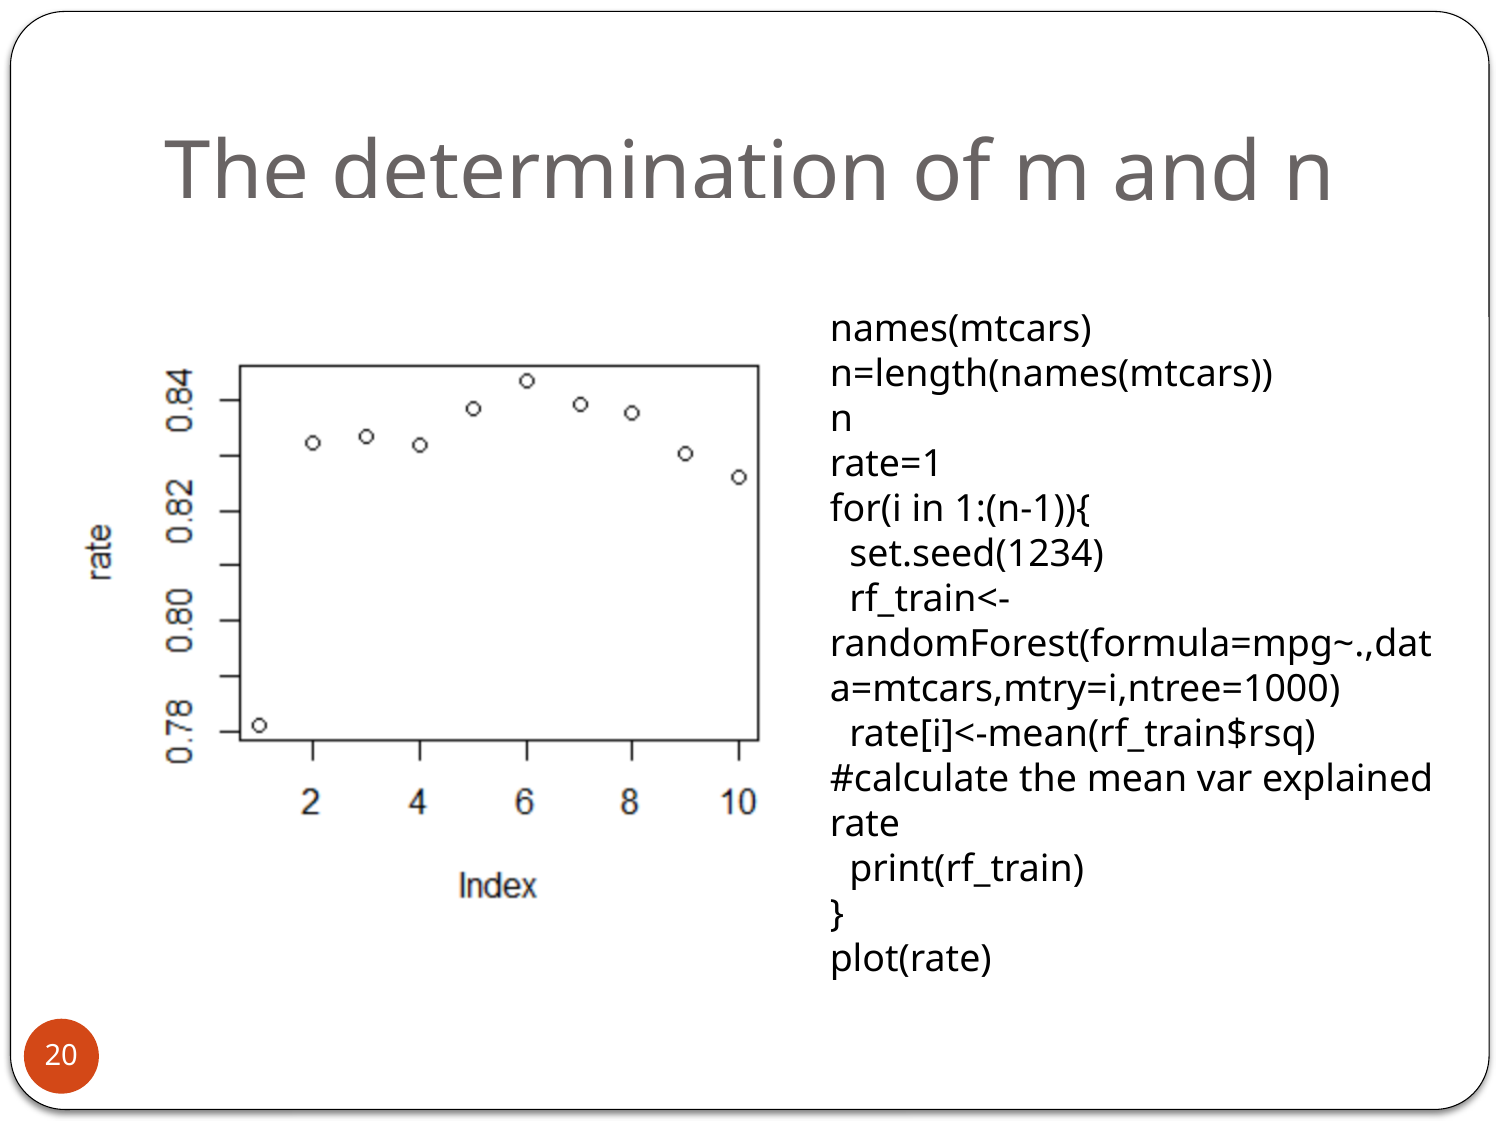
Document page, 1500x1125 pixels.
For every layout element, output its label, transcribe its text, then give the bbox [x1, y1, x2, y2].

slide_number 20 [23, 1018, 99, 1094]
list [72, 197, 845, 949]
title The determination of m and n [150, 45, 1425, 233]
text_box names(mtcars) n=length(names(mtcars)) n rate=1 for(i in 1:(n-1)){ set.seed(1234) rf_train<-randomForest(formula=mpg~.,data=mtcars,mtry=i,ntree=1000) rate[i]<-mean(rf_train$rsq) #calculate the mean var explained rate print(rf_train) } plot(rate) [815, 296, 1466, 987]
